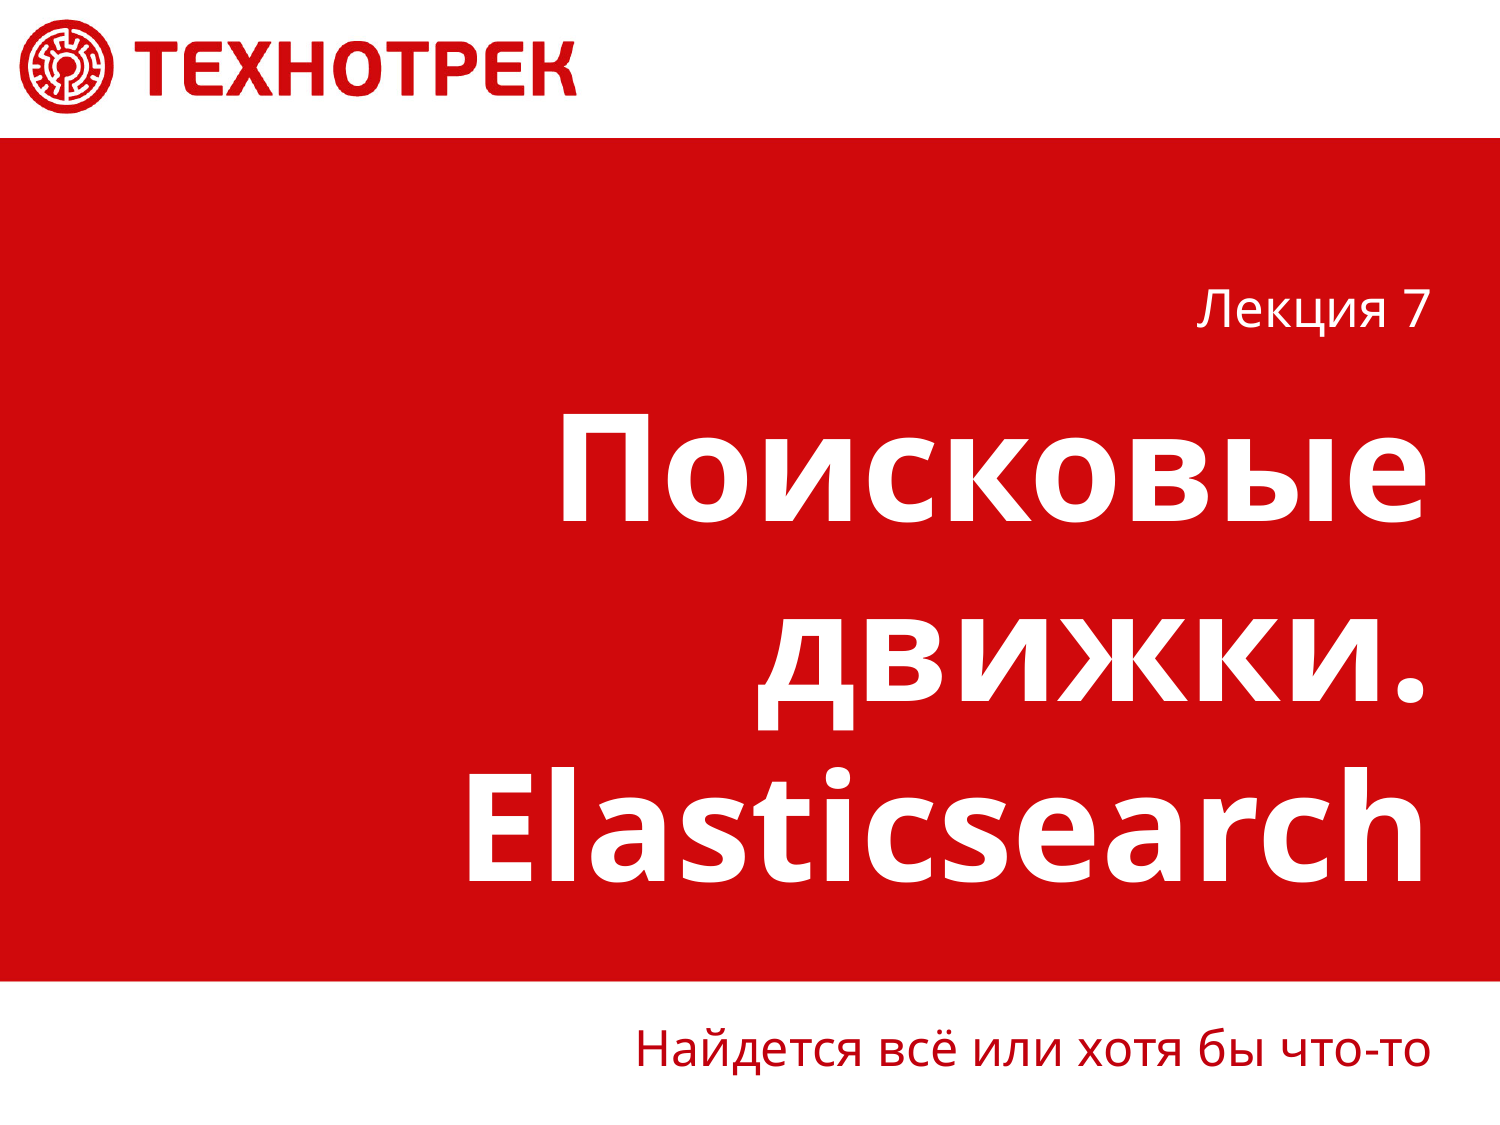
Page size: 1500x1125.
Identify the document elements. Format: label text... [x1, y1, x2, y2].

picture [0, 0, 1500, 1125]
list Найдется всё или хотя бы что-то [398, 1007, 1448, 1086]
title Поисковые движки. Elasticsearch [65, 375, 1448, 920]
list Лекция 7 [1106, 271, 1448, 350]
